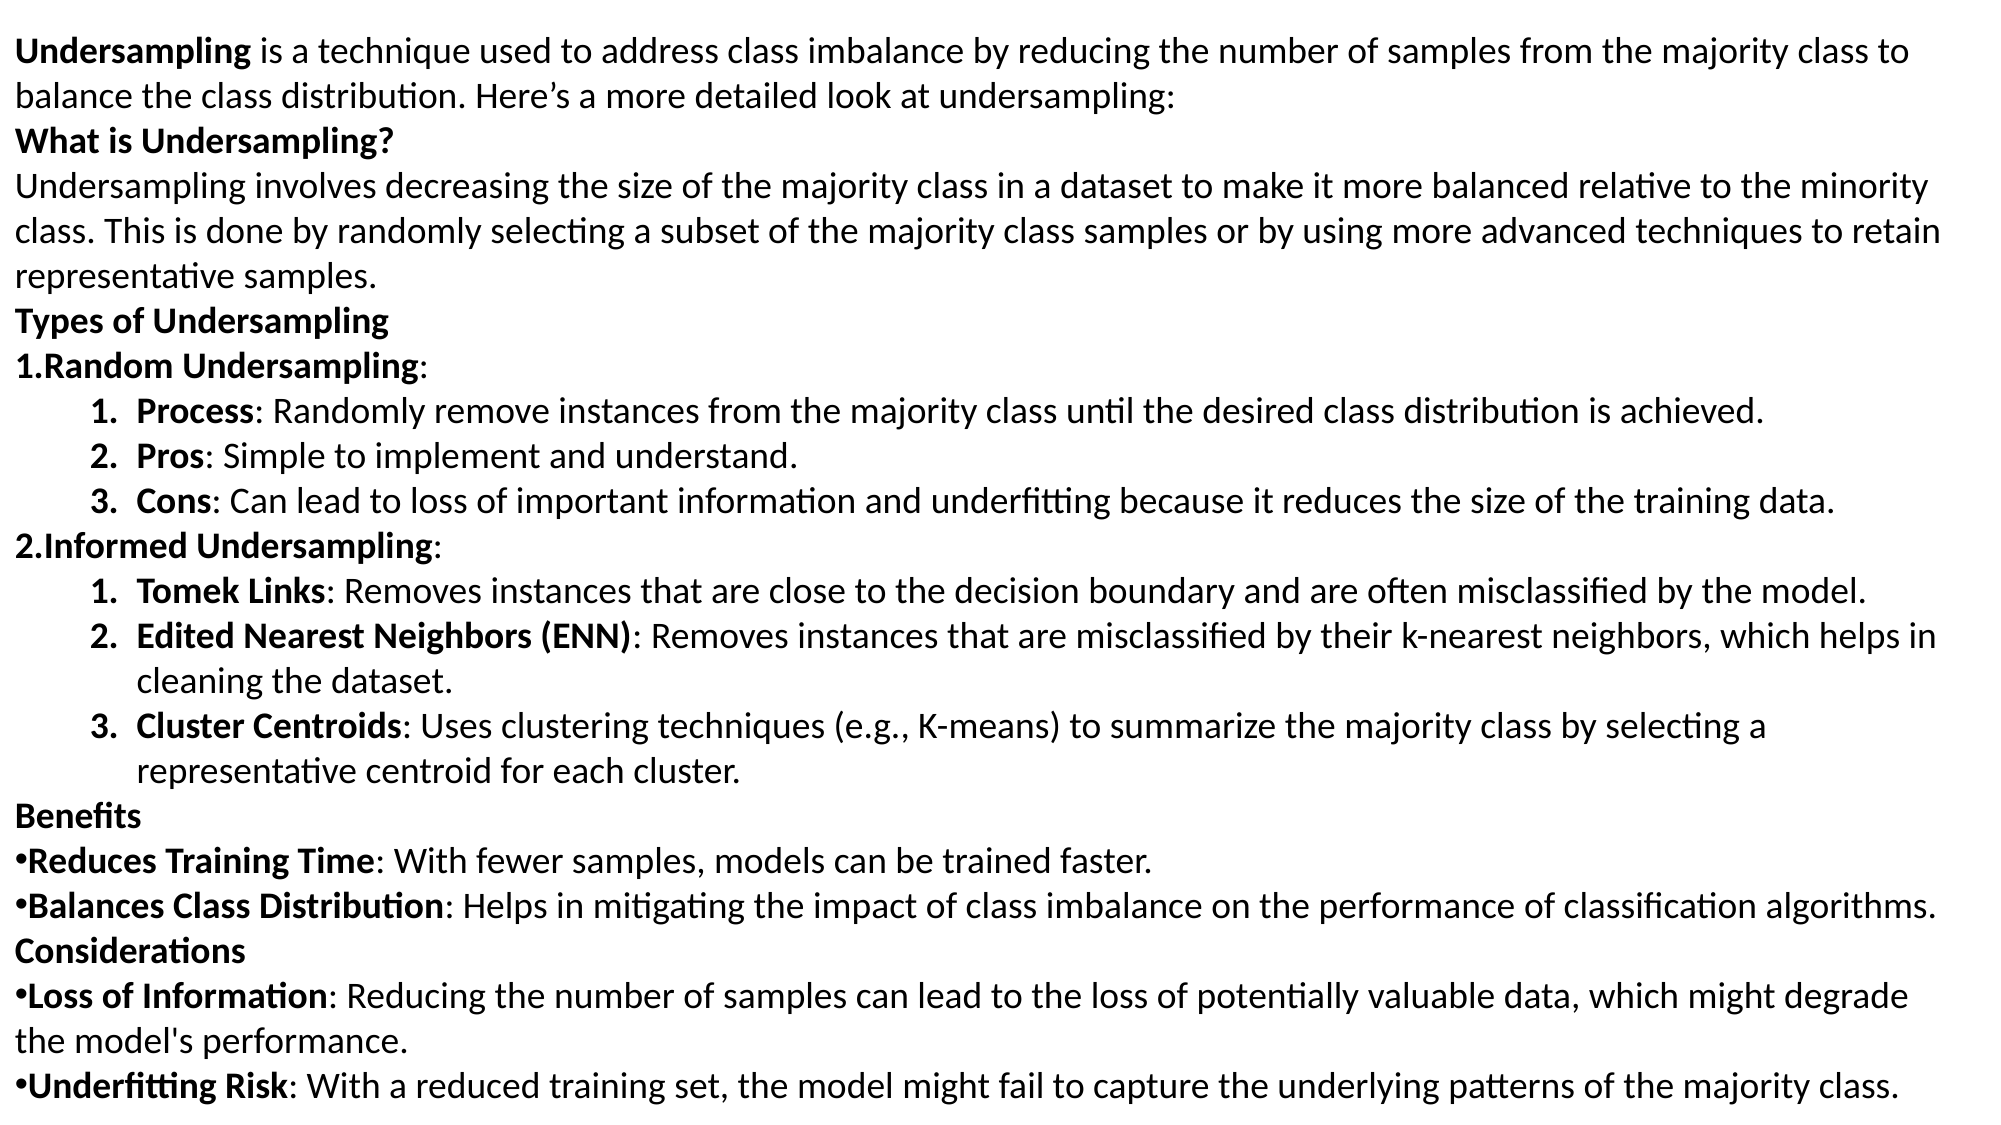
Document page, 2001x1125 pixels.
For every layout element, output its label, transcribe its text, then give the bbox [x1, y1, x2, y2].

text_box Undersampling is a technique used to address class imbalance by reducing the number of samples from the majority class to balance the class distribution. Here’s a more detailed look at undersampling: What is Undersampling? Undersampling involves decreasing the size of the majority class in a dataset to make it more balanced relative to the minority class. This is done by randomly selecting a subset of the majority class samples or by using more advanced techniques to retain representative samples. Types of Undersampling Random Undersampling: Process: Randomly remove instances from the majority class until the desired class distribution is achieved. Pros: Simple to implement and understand. Cons: Can lead to loss of important information and underfitting because it reduces the size of the training data. Informed Undersampling: Tomek Links: Removes instances that are close to the decision boundary and are often misclassified by the model. Edited Nearest Neighbors (ENN): Removes instances that are misclassified by their k-nearest neighbors, which helps in cleaning the dataset. Cluster Centroids: Uses clustering techniques (e.g., K-means) to summarize the majority class by selecting a representative centroid for each cluster. Benefits Reduces Training Time: With fewer samples, models can be trained faster. Balances Class Distribution: Helps in mitigating the impact of class imbalance on the performance of classification algorithms. Considerations Loss of Information: Reducing the number of samples can lead to the loss of potentially valuable data, which might degrade the model's performance. Underfitting Risk: With a reduced training set, the model might fail to capture the underlying patterns of the majority class. [0, 18, 1975, 1125]
